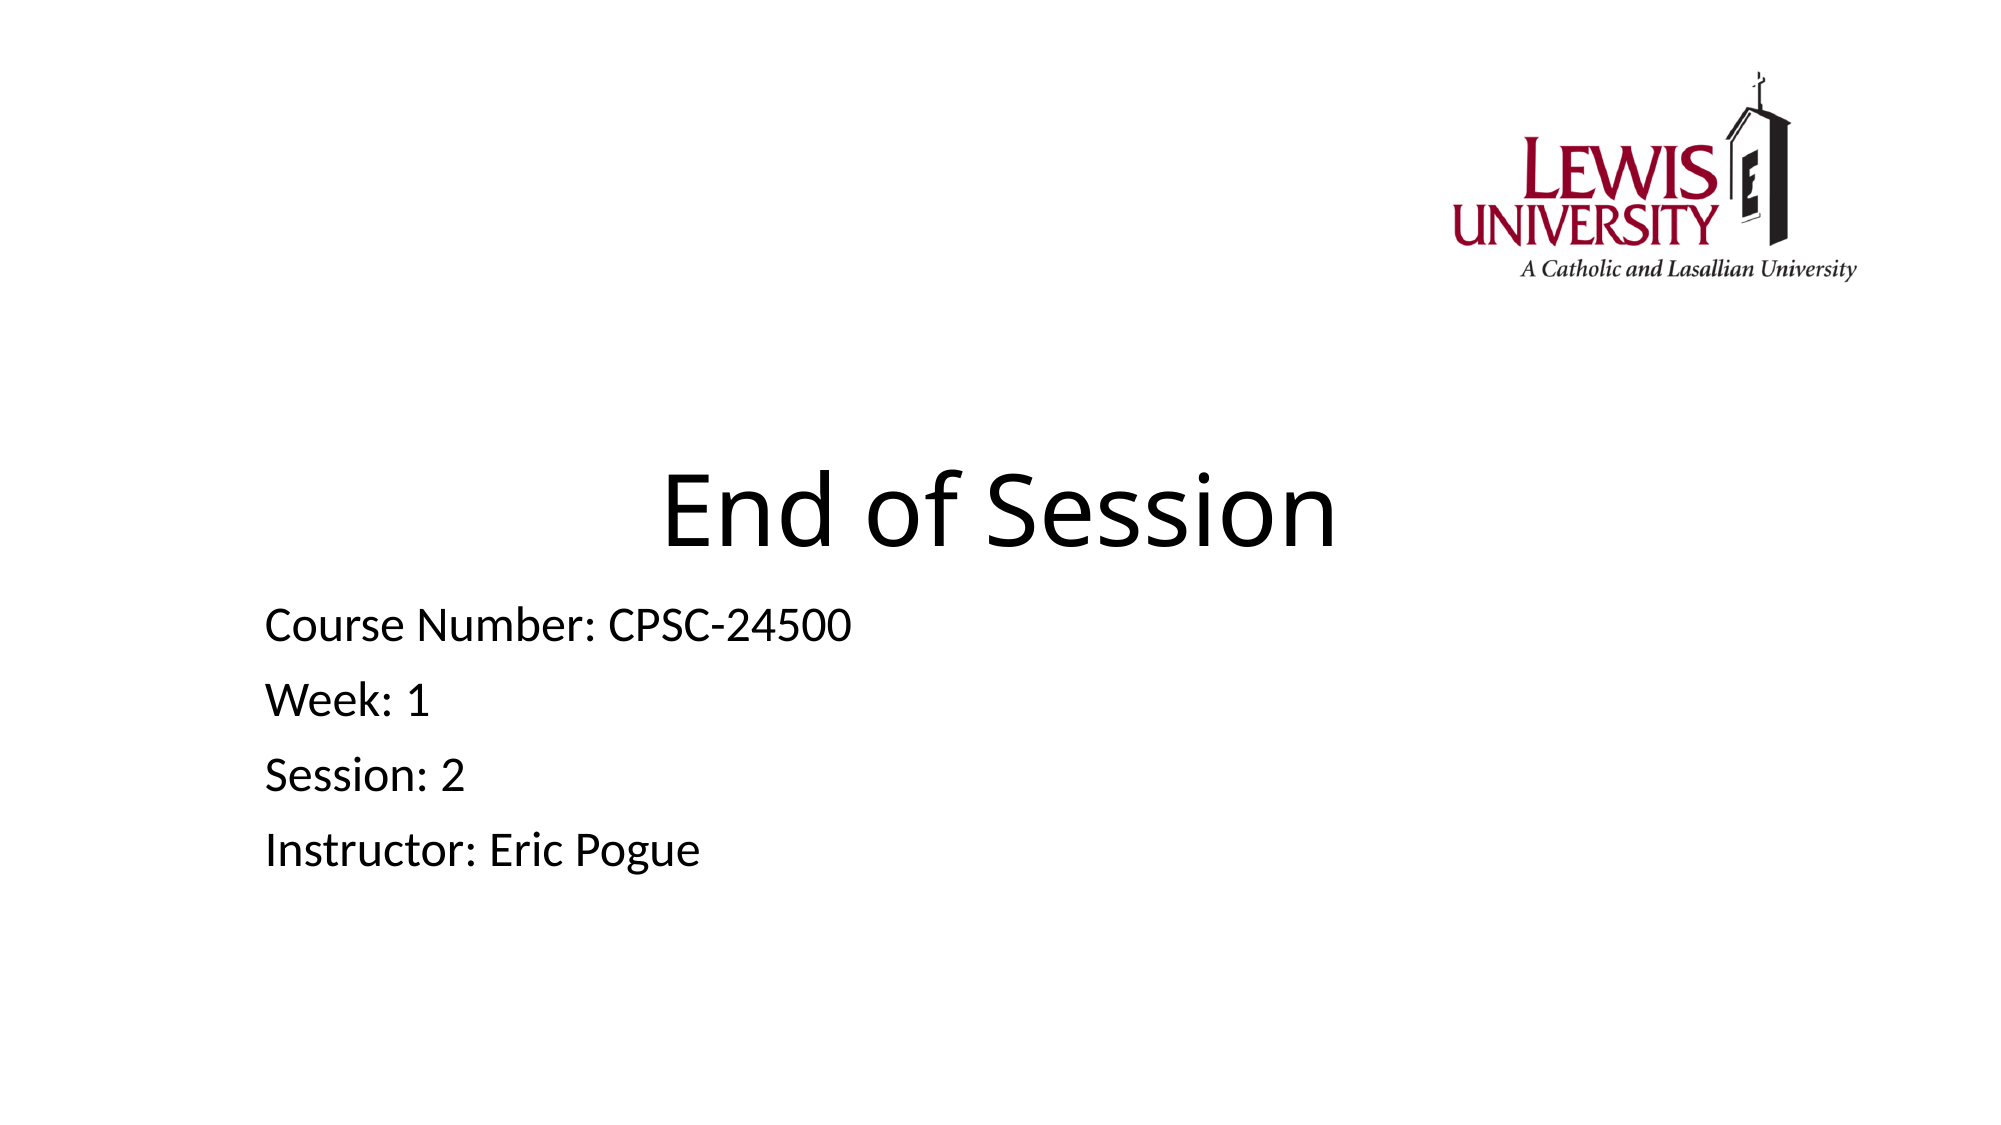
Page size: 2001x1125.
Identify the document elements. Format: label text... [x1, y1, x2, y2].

title End of Session [249, 184, 1750, 576]
picture [1426, 61, 1863, 286]
subtitle Course Number: CPSC-24500 Week: 1 Session: 2 Instructor: Eric Pogue [249, 590, 1750, 952]
